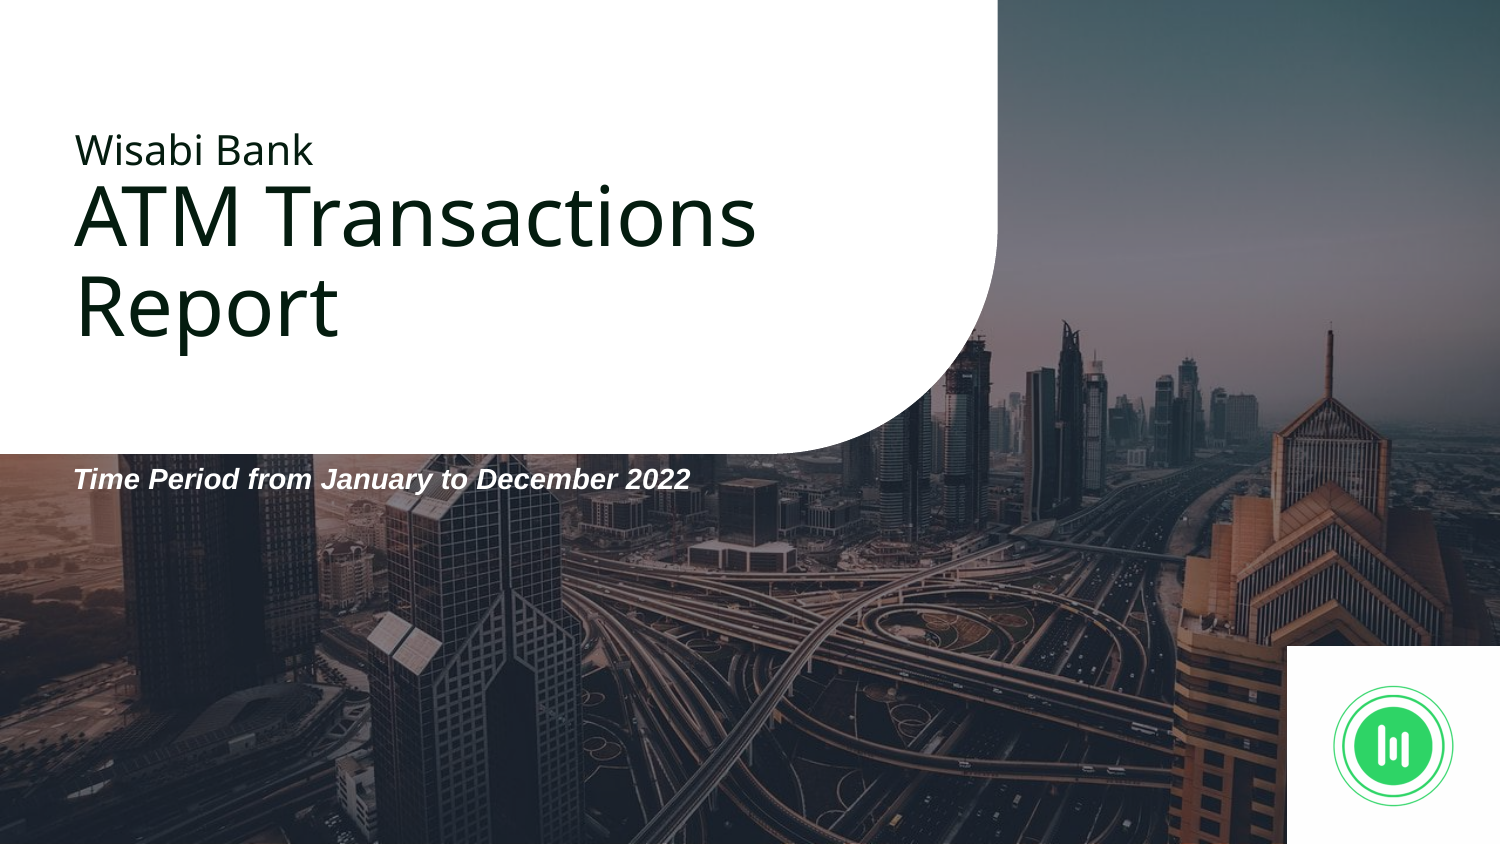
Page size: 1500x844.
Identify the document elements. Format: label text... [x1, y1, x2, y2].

picture [0, 0, 1500, 844]
title Wisabi Bank ATM Transactions Report [74, 62, 1002, 422]
text_box Time Period from January to December 2022 [57, 453, 707, 504]
